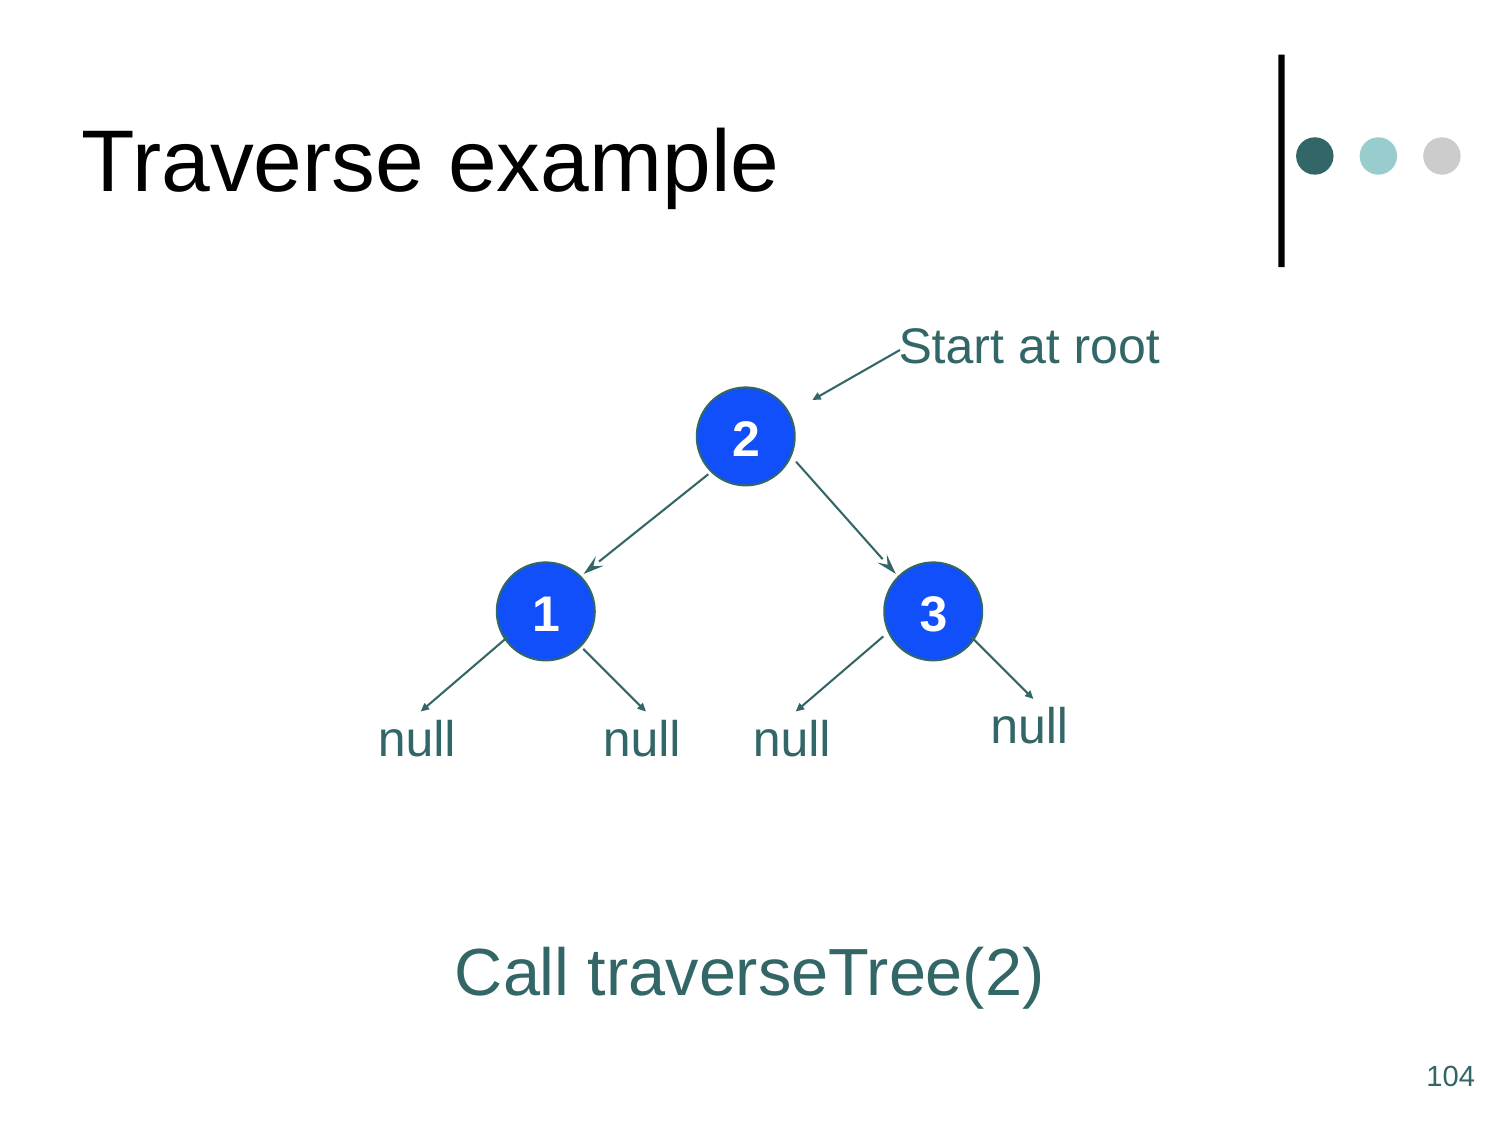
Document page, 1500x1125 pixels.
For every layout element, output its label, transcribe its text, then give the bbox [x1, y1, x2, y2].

text_box [812, 349, 901, 400]
title Traverse example [66, 31, 1217, 282]
text_box null [587, 698, 696, 774]
text_box [496, 562, 595, 661]
text_box Start at root [883, 306, 1175, 382]
text_box [884, 562, 983, 661]
slide_number 104 [1411, 1049, 1500, 1125]
text_box null [975, 686, 1083, 762]
text_box Call traverseTree(2) [440, 921, 1061, 1016]
text_box 1 [516, 573, 575, 649]
text_box [583, 556, 604, 574]
text_box null [362, 698, 471, 774]
text_box [877, 554, 896, 574]
text_box null [737, 698, 846, 774]
text_box [696, 387, 795, 486]
text_box 2 [716, 398, 775, 474]
text_box 3 [904, 573, 963, 649]
